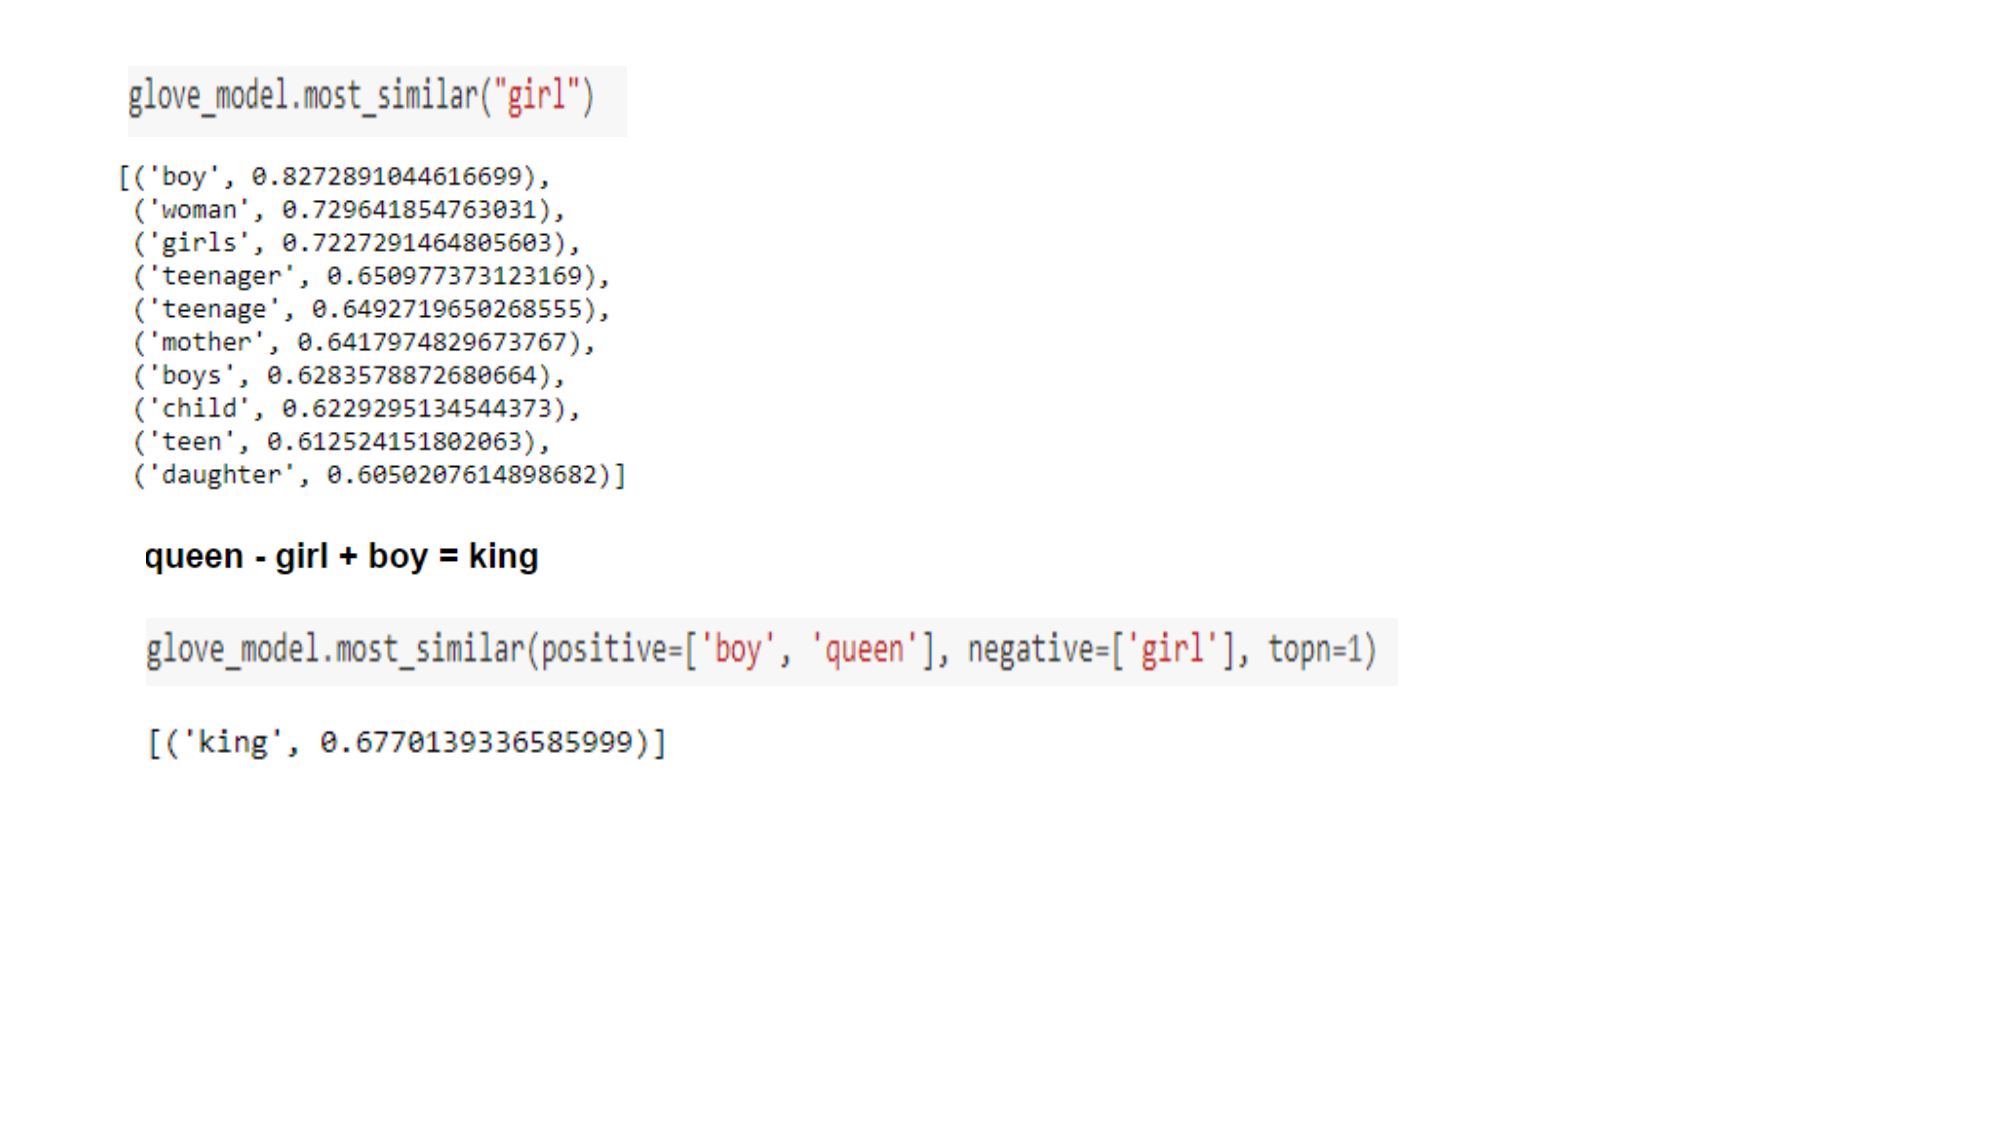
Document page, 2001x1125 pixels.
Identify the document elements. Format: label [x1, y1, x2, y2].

picture [146, 536, 550, 589]
picture [146, 716, 691, 785]
picture [107, 160, 659, 507]
picture [146, 618, 1398, 687]
list [128, 66, 627, 137]
